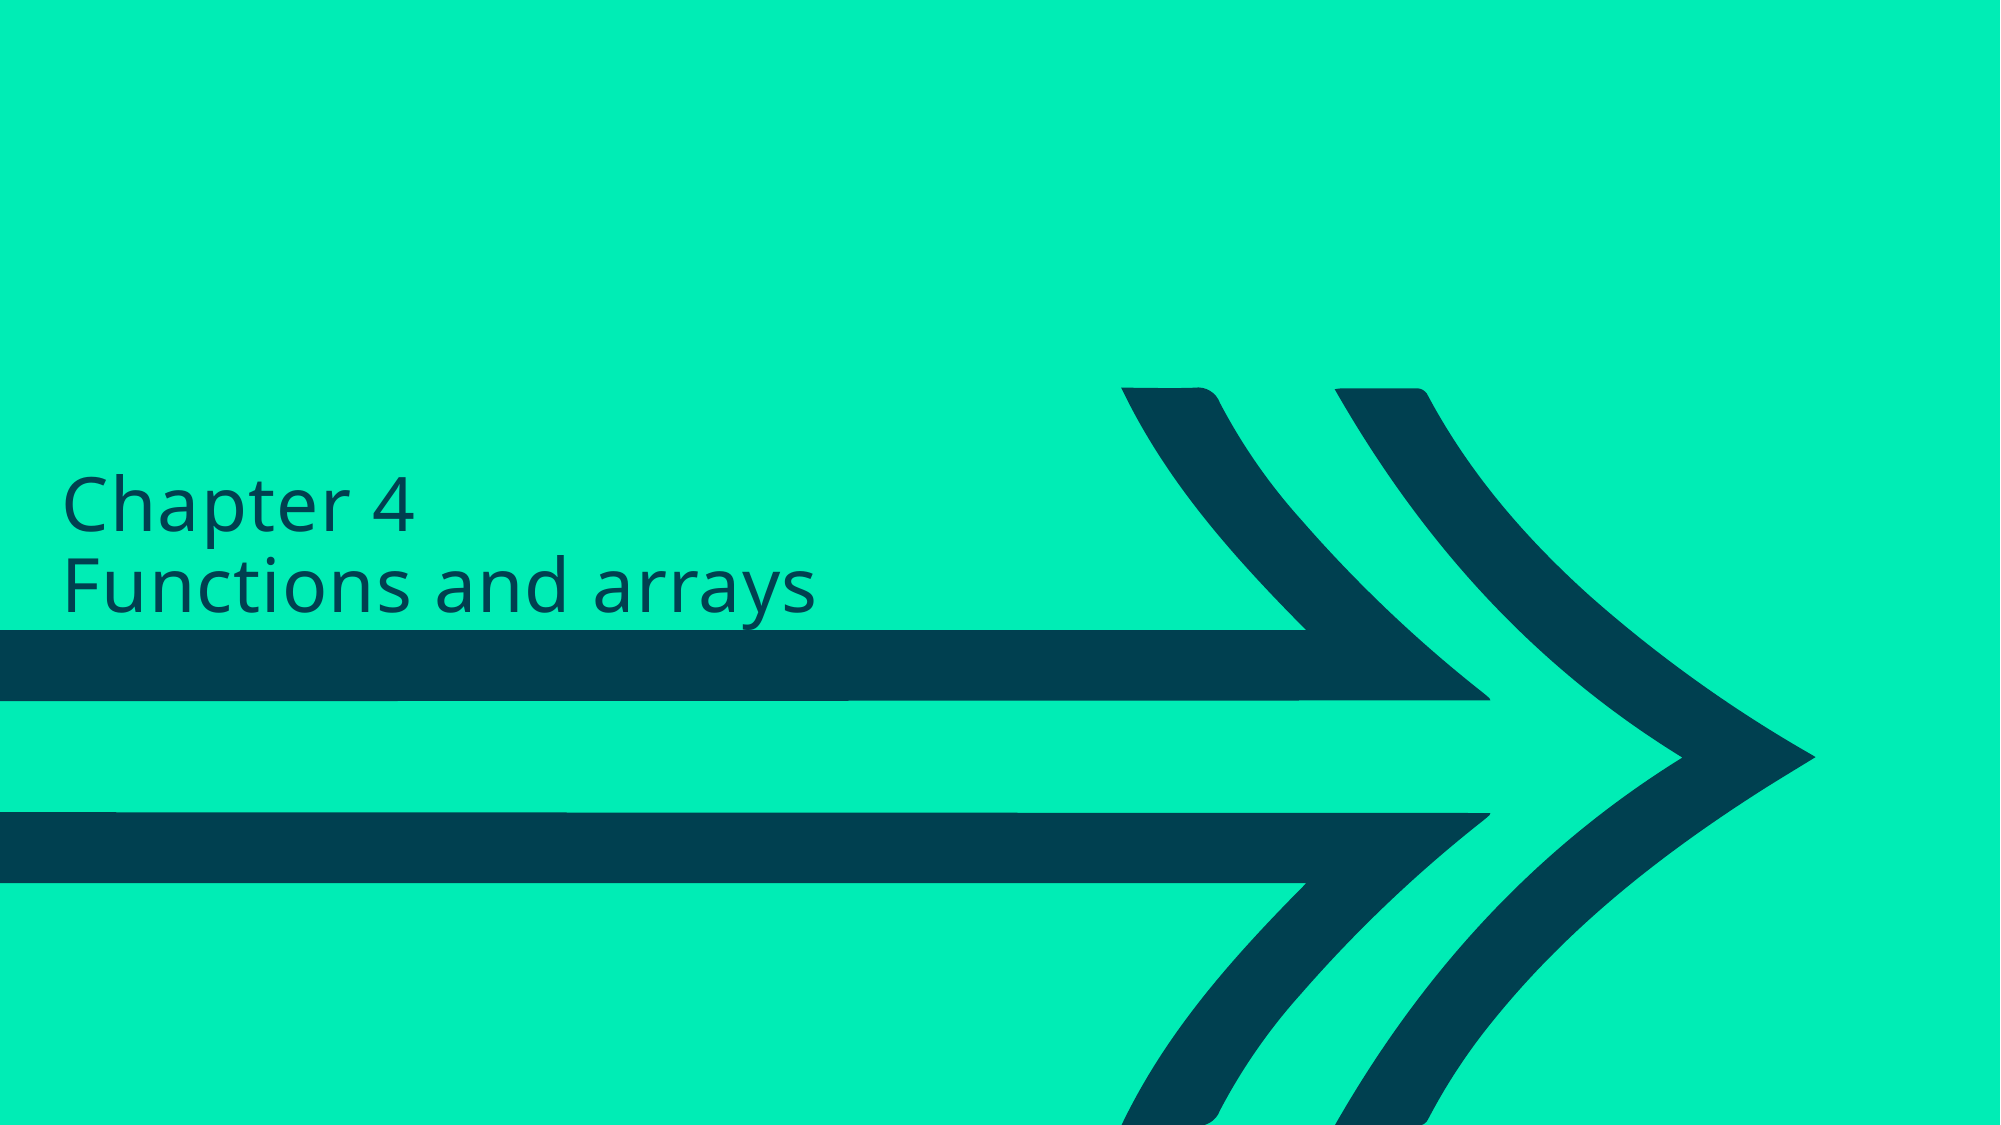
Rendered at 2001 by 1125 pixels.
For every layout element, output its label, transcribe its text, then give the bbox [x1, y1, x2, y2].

title Chapter 4 Functions and arrays [61, 255, 1015, 629]
